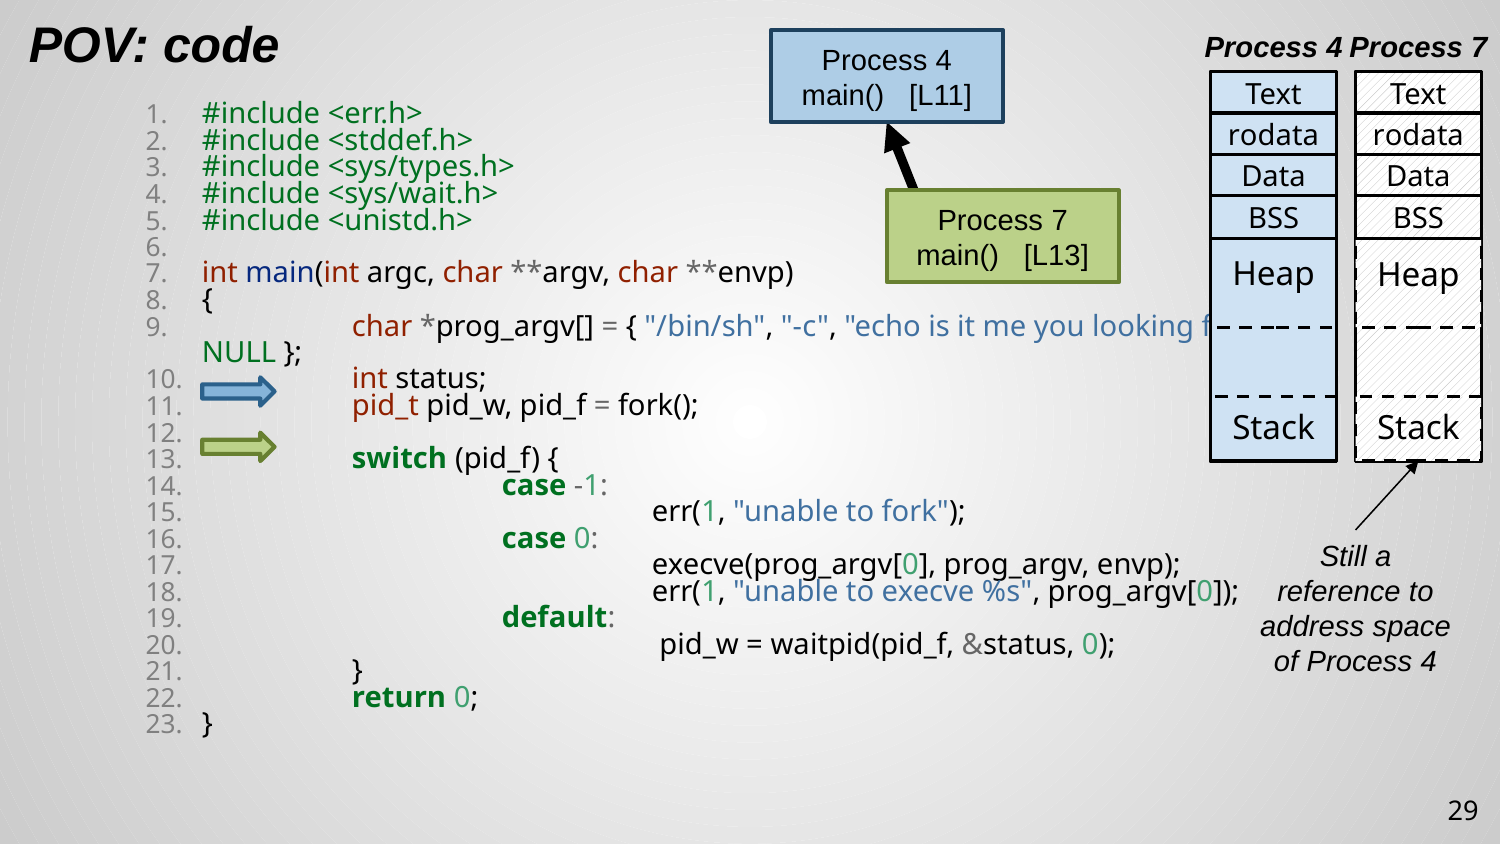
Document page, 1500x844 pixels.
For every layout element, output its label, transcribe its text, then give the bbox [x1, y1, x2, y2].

slide_number 29 [1403, 779, 1494, 844]
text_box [770, 29, 1120, 283]
text_box [200, 375, 277, 408]
text_box Process 7 [1371, 21, 1500, 71]
text_box POV: code [13, 5, 429, 81]
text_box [1355, 460, 1419, 531]
list #include <err.h> #include <stddef.h> #include <sys/types.h> #include <sys/wait.h> #include <unistd.h> int main(int argc, char **argv, char **envp) { char *prog_argv[] = { "/bin/sh", "-c", "echo is it me you looking for", NULL }; int status; pid_t pid_w, pid_f = fork(); switch (pid_f) { case -1: err(1, "unable to fork"); case 0: execve(prog_argv[0], prog_argv, envp); err(1, "unable to execve %s", prog_argv[0]); default: pid_w = waitpid(pid_f, &status, 0); } return 0; } [130, 33, 1370, 808]
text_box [1355, 71, 1482, 462]
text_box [1177, 20, 1370, 462]
text_box Still a reference to address space of Process 4 [1241, 529, 1470, 685]
text_box [200, 430, 277, 463]
